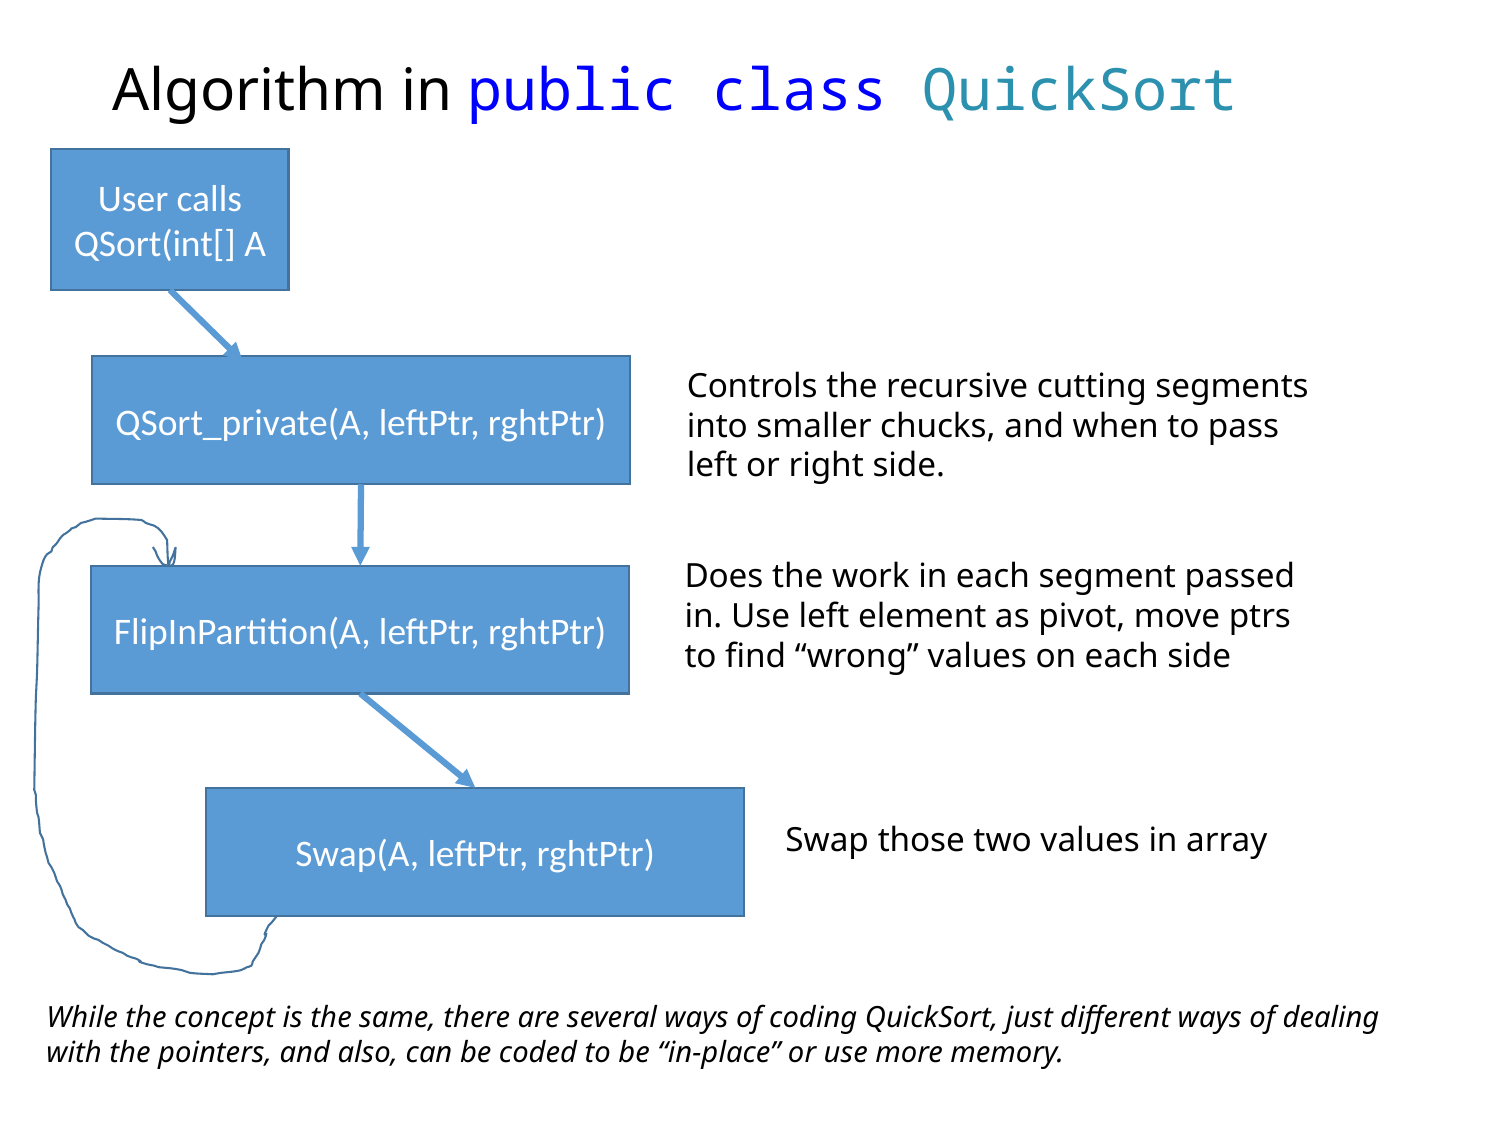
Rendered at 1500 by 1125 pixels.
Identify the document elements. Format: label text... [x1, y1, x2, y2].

title Algorithm in public class QuickSort [97, 28, 1392, 156]
text_box QSort_private(A, leftPtr, rghtPtr) [91, 355, 631, 485]
text_box [33, 517, 278, 976]
text_box Swap those two values in array [770, 810, 1360, 866]
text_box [169, 289, 243, 362]
text_box User calls QSort(int[] A [50, 148, 290, 291]
text_box While the concept is the same, there are several ways of coding QuickSort, just different ways of dealing with the pointers, and also, can be coded to be “in-place” or use more memory. [31, 990, 1420, 1076]
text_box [360, 693, 476, 788]
text_box Controls the recursive cutting segments into smaller chucks, and when to pass left or right side. [672, 356, 1350, 491]
text_box FlipInPartition(A, leftPtr, rghtPtr) [160, 565, 630, 695]
text_box Swap(A, leftPtr, rghtPtr) [235, 787, 745, 917]
text_box Does the work in each segment passed in. Use left element as pivot, move ptrs to find “wrong” values on each side [669, 547, 1348, 682]
